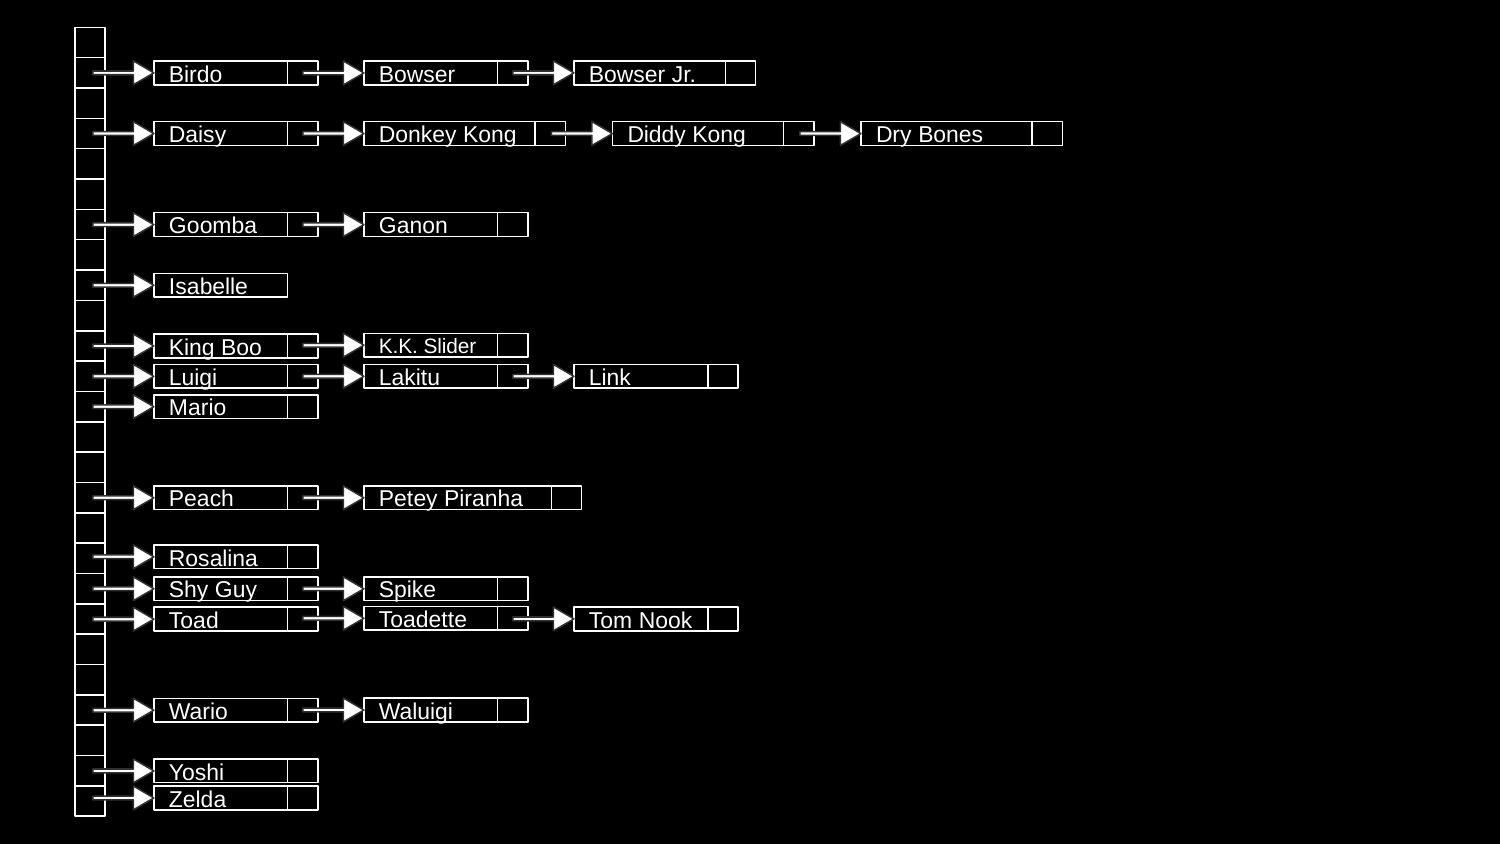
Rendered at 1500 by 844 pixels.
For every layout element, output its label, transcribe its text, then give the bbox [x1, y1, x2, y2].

text_box [74, 634, 106, 664]
text_box [287, 121, 319, 146]
text_box [74, 694, 106, 725]
text_box [497, 61, 529, 85]
text_box [287, 758, 319, 783]
text_box Goomba [153, 212, 287, 237]
text_box [74, 209, 106, 239]
text_box [287, 544, 319, 569]
text_box [287, 212, 319, 237]
text_box Dry Bones [860, 121, 1032, 146]
text_box [92, 786, 154, 810]
text_box [799, 121, 861, 146]
text_box [302, 576, 364, 601]
text_box [92, 576, 154, 601]
text_box Mario [153, 394, 287, 419]
text_box Daisy [153, 121, 287, 146]
text_box [74, 27, 106, 57]
text_box [287, 607, 319, 632]
text_box [497, 333, 529, 358]
text_box [92, 121, 154, 146]
text_box [74, 543, 106, 573]
text_box [512, 60, 574, 85]
text_box [302, 61, 364, 85]
text_box [74, 239, 106, 270]
text_box Lakitu [363, 364, 497, 389]
text_box K.K. Slider [363, 333, 497, 358]
text_box [74, 755, 106, 785]
text_box [302, 333, 364, 358]
text_box [551, 485, 582, 510]
text_box [302, 485, 364, 510]
text_box [74, 785, 106, 817]
text_box [92, 273, 154, 298]
text_box [74, 573, 106, 603]
text_box Spike [363, 576, 497, 601]
text_box [512, 606, 574, 631]
text_box [725, 61, 756, 85]
text_box [74, 361, 106, 391]
text_box [302, 121, 364, 146]
text_box Rosalina [153, 544, 287, 569]
text_box [551, 121, 613, 146]
text_box [74, 482, 106, 512]
text_box [1032, 121, 1063, 146]
text_box [74, 57, 106, 87]
text_box [287, 61, 319, 85]
text_box Diddy Kong [612, 121, 783, 146]
text_box Birdo [153, 61, 287, 85]
text_box Shy Guy [153, 576, 287, 601]
text_box Waluigi [363, 698, 497, 722]
text_box Wario [153, 698, 287, 723]
text_box [92, 334, 154, 358]
text_box [287, 786, 319, 810]
text_box [707, 607, 739, 632]
text_box Luigi [153, 364, 287, 389]
text_box [92, 758, 154, 783]
text_box [74, 725, 106, 755]
text_box [783, 121, 814, 146]
text_box [92, 485, 154, 510]
text_box [74, 512, 106, 543]
text_box [497, 364, 529, 389]
text_box [287, 364, 319, 389]
text_box [497, 576, 529, 601]
text_box [707, 364, 739, 389]
text_box [497, 606, 529, 631]
text_box [74, 300, 106, 330]
text_box [287, 485, 319, 510]
text_box Petey Piranha [363, 485, 551, 510]
text_box [287, 698, 319, 723]
text_box [92, 607, 154, 632]
text_box [302, 606, 364, 631]
text_box [512, 364, 574, 389]
text_box [287, 576, 319, 601]
text_box [92, 544, 154, 569]
text_box Bowser [363, 61, 497, 85]
text_box [92, 212, 154, 237]
text_box [497, 698, 529, 722]
text_box Tom Nook [573, 607, 707, 631]
text_box Toad [153, 607, 287, 632]
text_box [74, 391, 106, 421]
text_box [302, 364, 364, 389]
text_box [74, 452, 106, 482]
text_box [92, 364, 154, 389]
text_box [287, 394, 319, 419]
text_box [287, 334, 319, 358]
text_box [74, 330, 106, 361]
text_box [74, 603, 106, 634]
text_box [74, 270, 106, 300]
text_box Yoshi [153, 758, 287, 783]
text_box Ganon [363, 212, 497, 237]
text_box [497, 212, 529, 237]
text_box [92, 60, 154, 85]
text_box Peach [153, 485, 287, 510]
text_box [535, 121, 566, 146]
text_box Zelda [153, 786, 287, 810]
text_box King Boo [153, 334, 287, 358]
text_box [302, 212, 364, 237]
text_box [74, 178, 106, 209]
text_box Bowser Jr. [573, 61, 725, 85]
text_box [302, 698, 364, 722]
text_box Link [573, 364, 707, 389]
text_box [74, 148, 106, 178]
text_box [74, 118, 106, 148]
text_box [74, 421, 106, 452]
text_box [74, 87, 106, 118]
text_box [92, 394, 154, 419]
text_box Isabelle [153, 273, 288, 298]
text_box [92, 698, 154, 723]
text_box Donkey Kong [363, 121, 535, 146]
text_box [74, 664, 106, 694]
text_box Toadette [363, 606, 497, 631]
